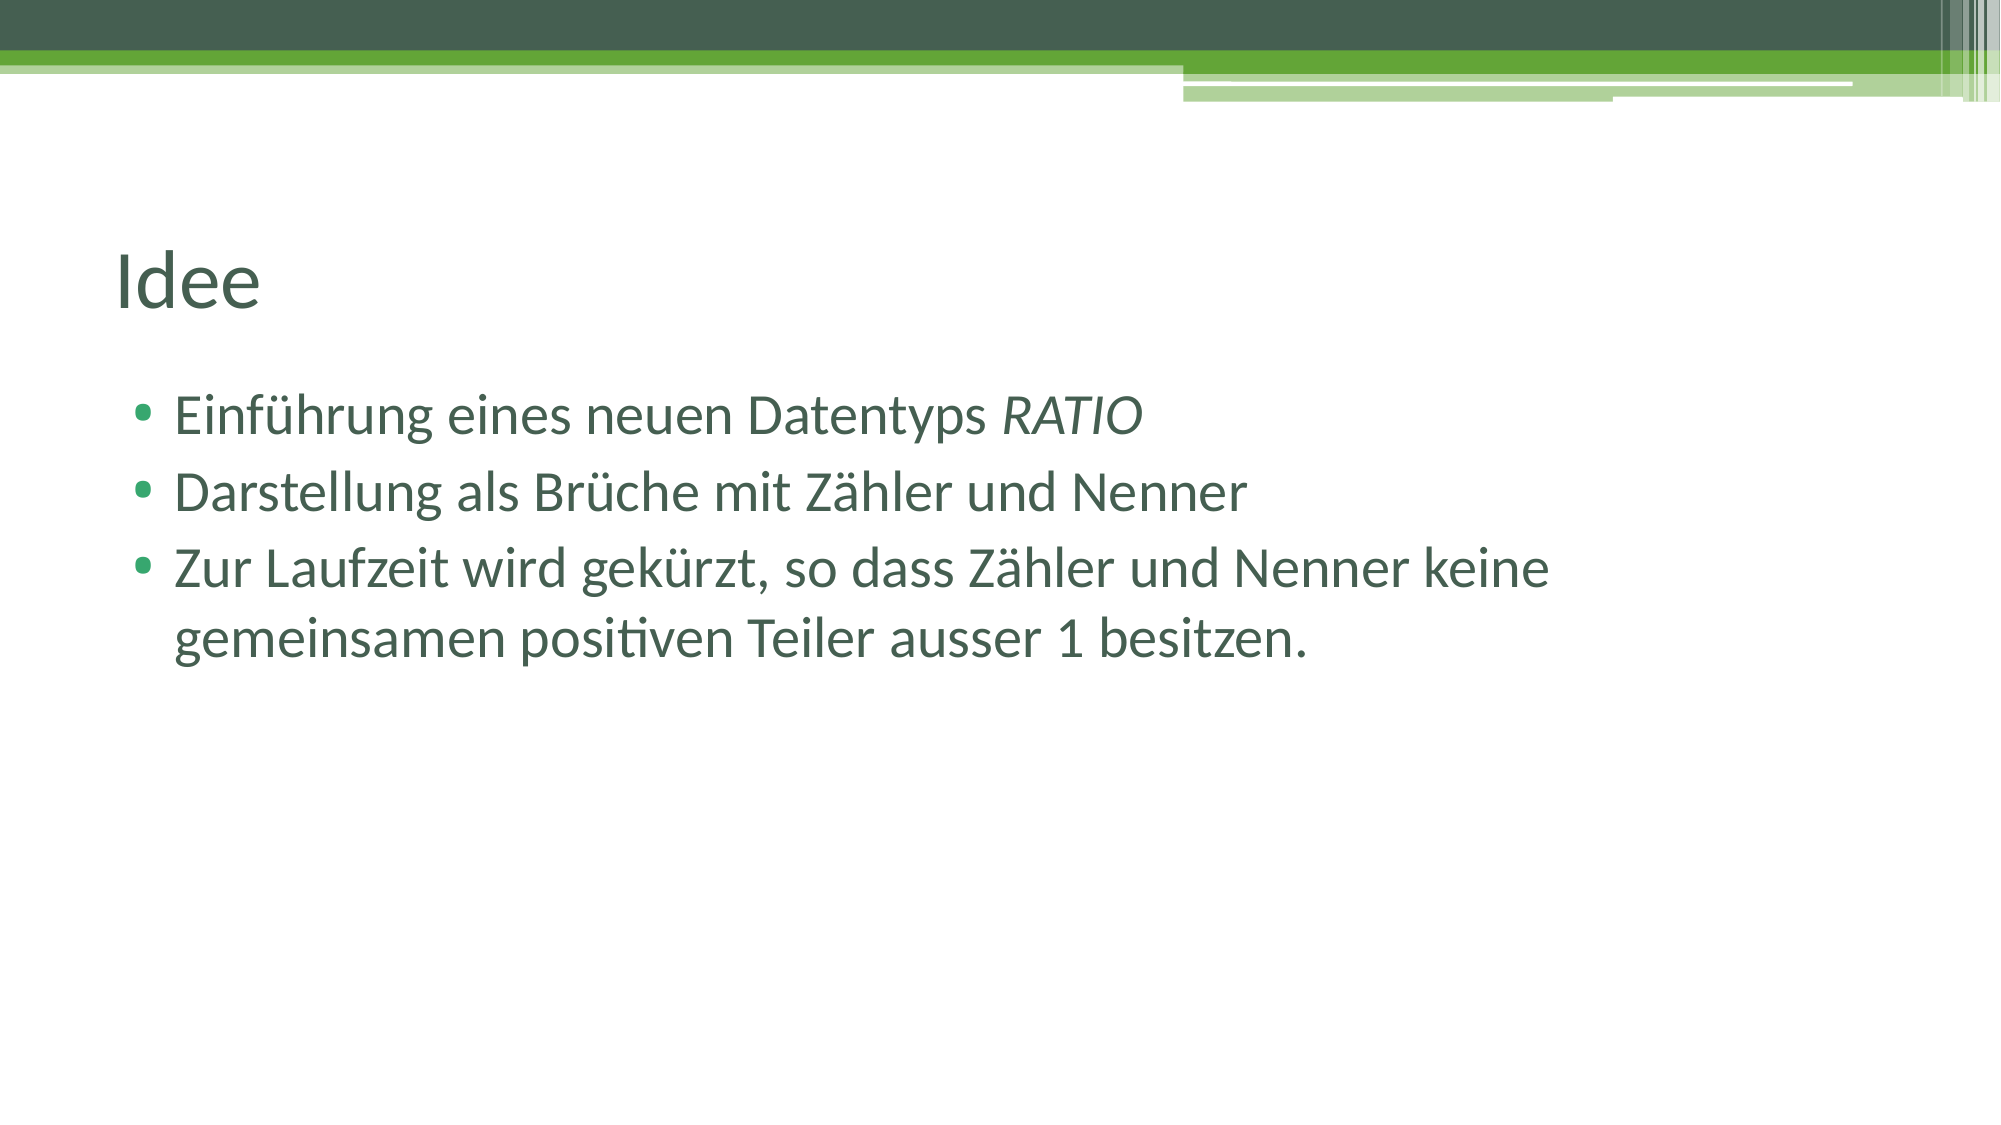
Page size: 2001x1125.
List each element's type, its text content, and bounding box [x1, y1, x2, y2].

list Einführung eines neuen Datentyps RATIO Darstellung als Brüche mit Zähler und Nenner Zur Laufzeit wird gekürzt, so dass Zähler und Nenner keine gemeinsamen positiven Teiler ausser 1 besitzen. [99, 368, 1900, 1079]
title Idee [99, 187, 1900, 363]
